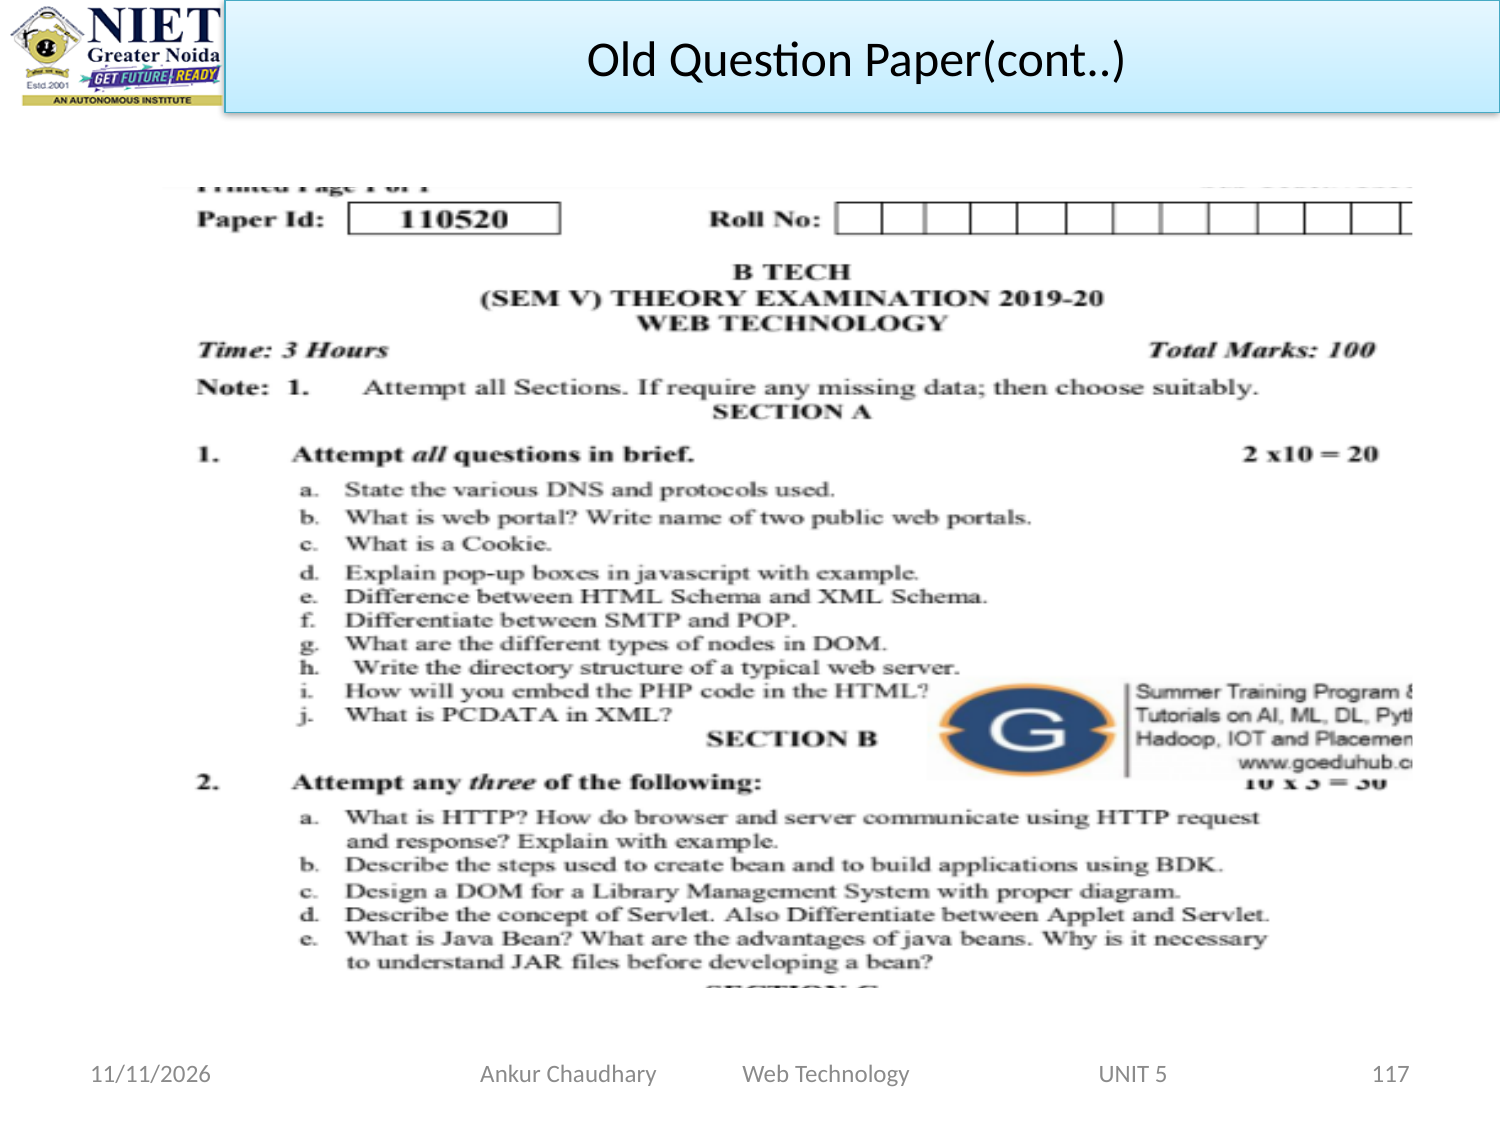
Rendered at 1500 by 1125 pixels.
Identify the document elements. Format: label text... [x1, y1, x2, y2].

slide_number 117 [1074, 1042, 1425, 1103]
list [162, 187, 1413, 988]
footer Ankur Chaudhary Web Technology UNIT 5 [412, 1042, 1074, 1103]
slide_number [75, 1042, 412, 1103]
text_box Old Question Paper(cont..) [224, 0, 1500, 113]
picture [9, 6, 223, 106]
